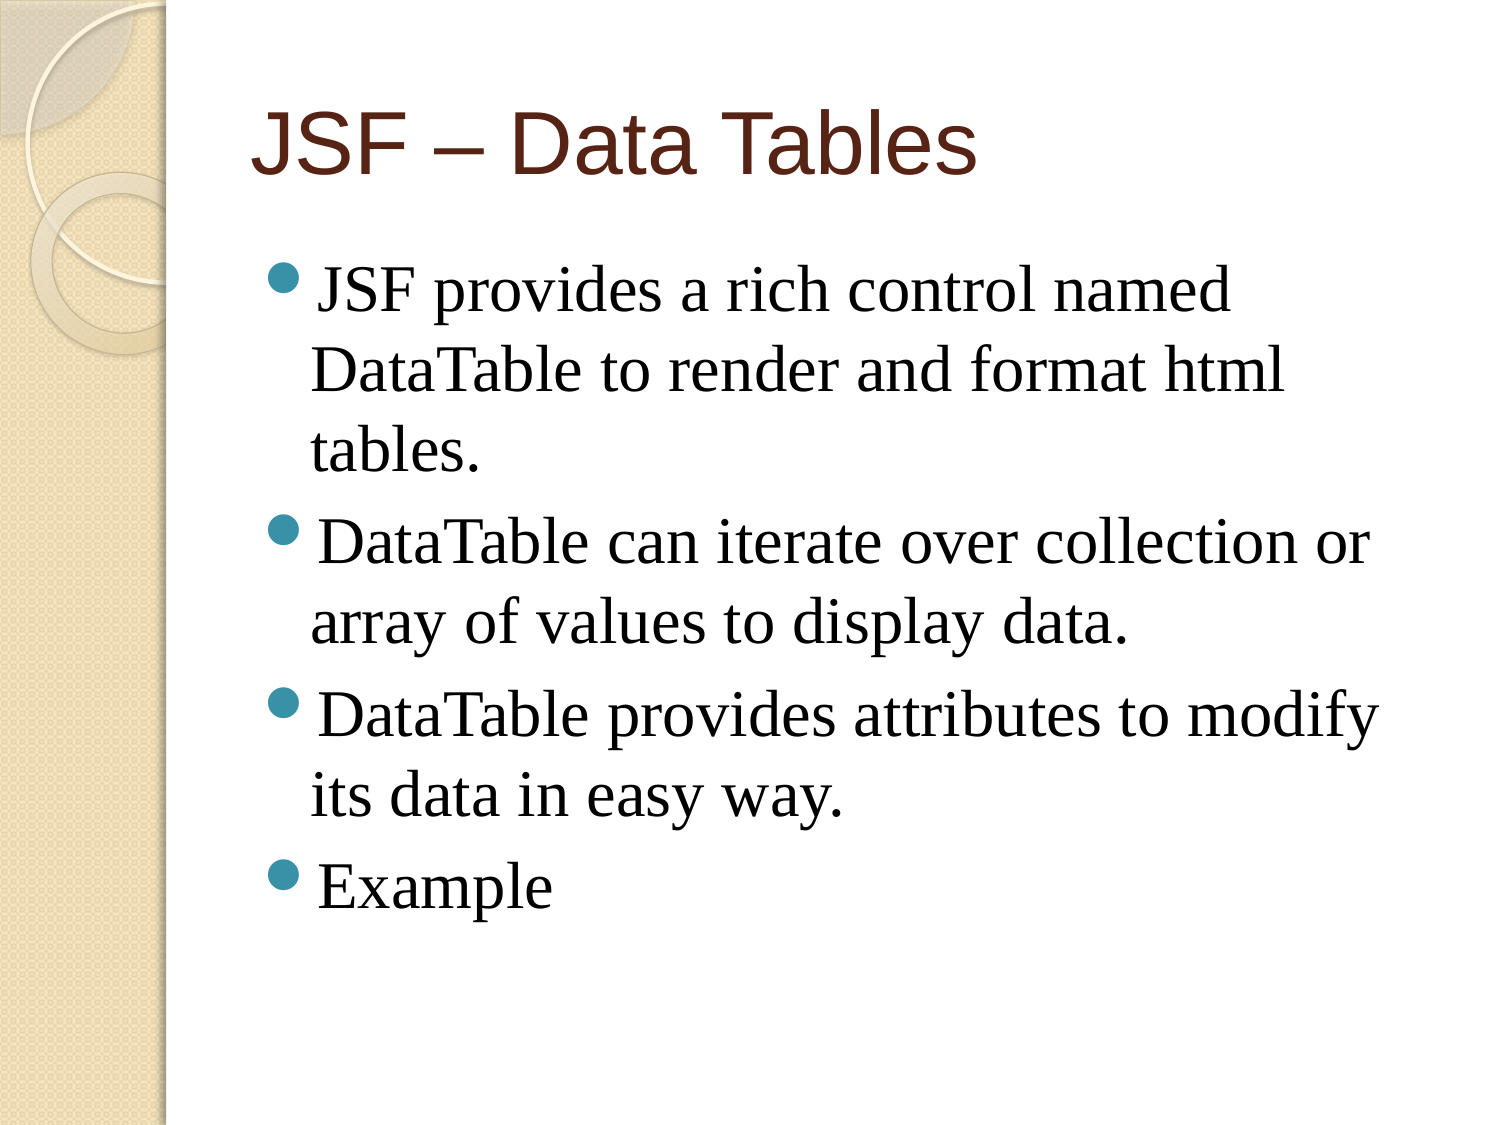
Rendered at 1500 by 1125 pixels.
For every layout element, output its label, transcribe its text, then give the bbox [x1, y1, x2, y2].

list JSF provides a rich control named DataTable to render and format html tables. DataTable can iterate over collection or array of values to display data. DataTable provides attributes to modify its data in easy way. Example [235, 237, 1466, 1025]
title JSF – Data Tables [235, 45, 1466, 233]
